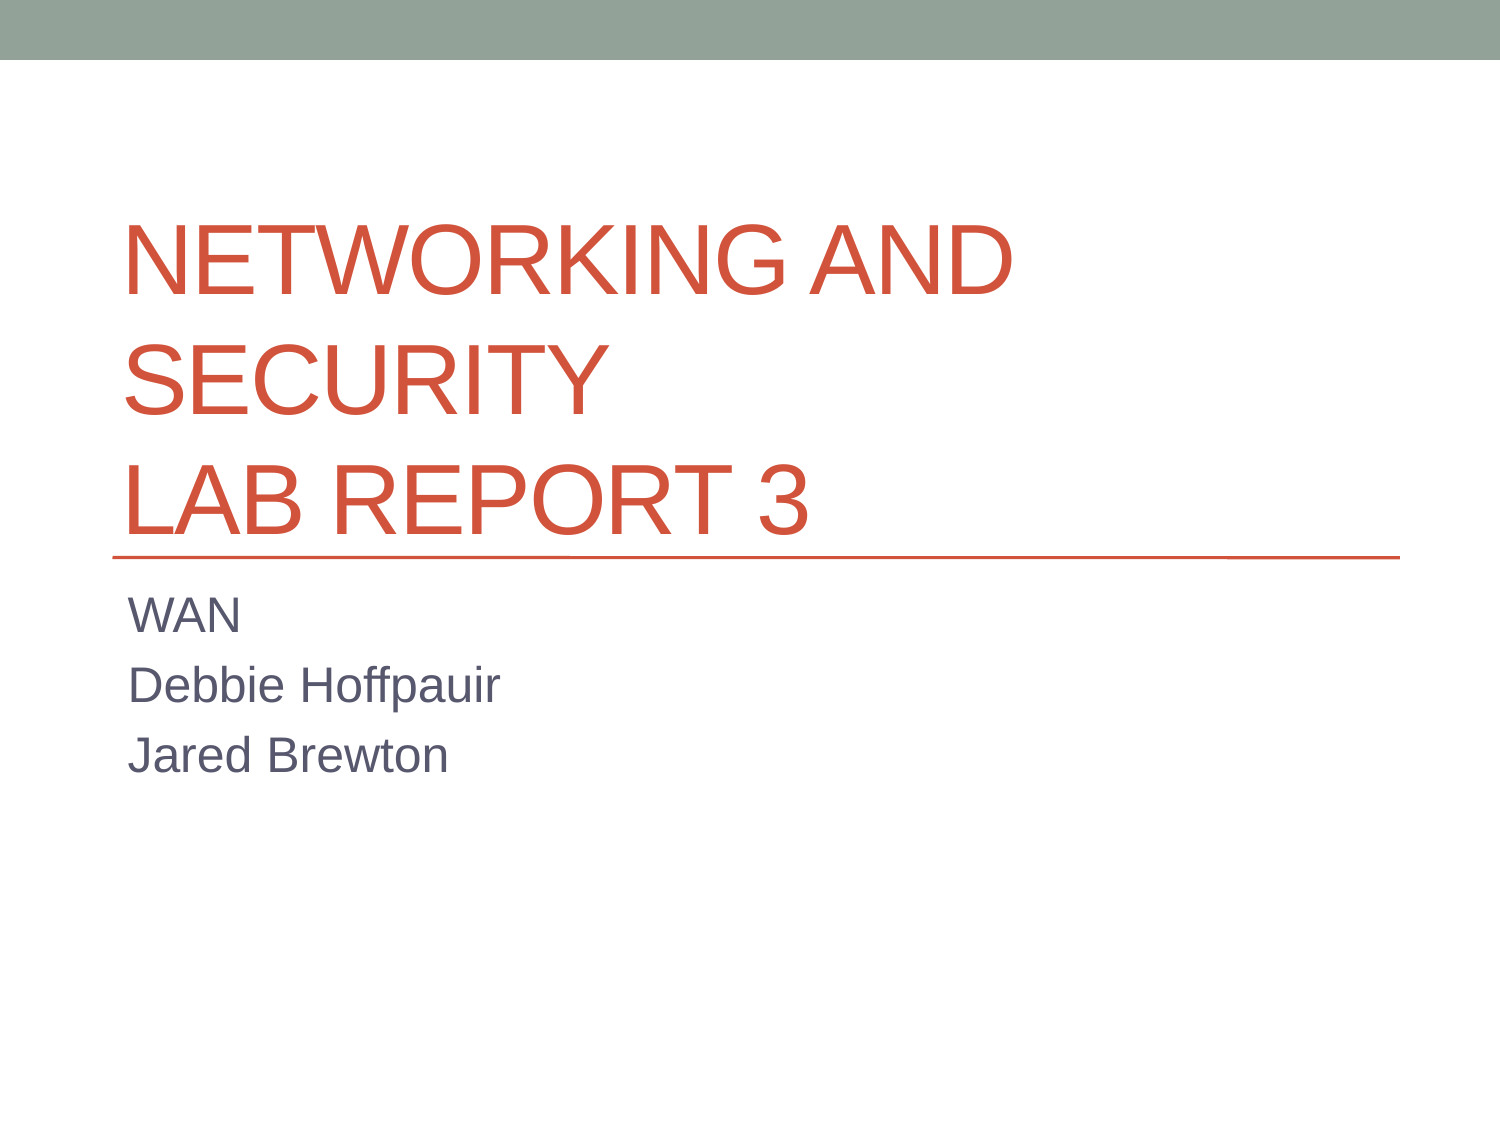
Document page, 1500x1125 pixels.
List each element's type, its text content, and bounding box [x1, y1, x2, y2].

title Networking and Security Lab Report 3 [106, 246, 1394, 563]
subtitle WAN Debbie Hoffpauir Jared Brewton [112, 575, 1163, 863]
